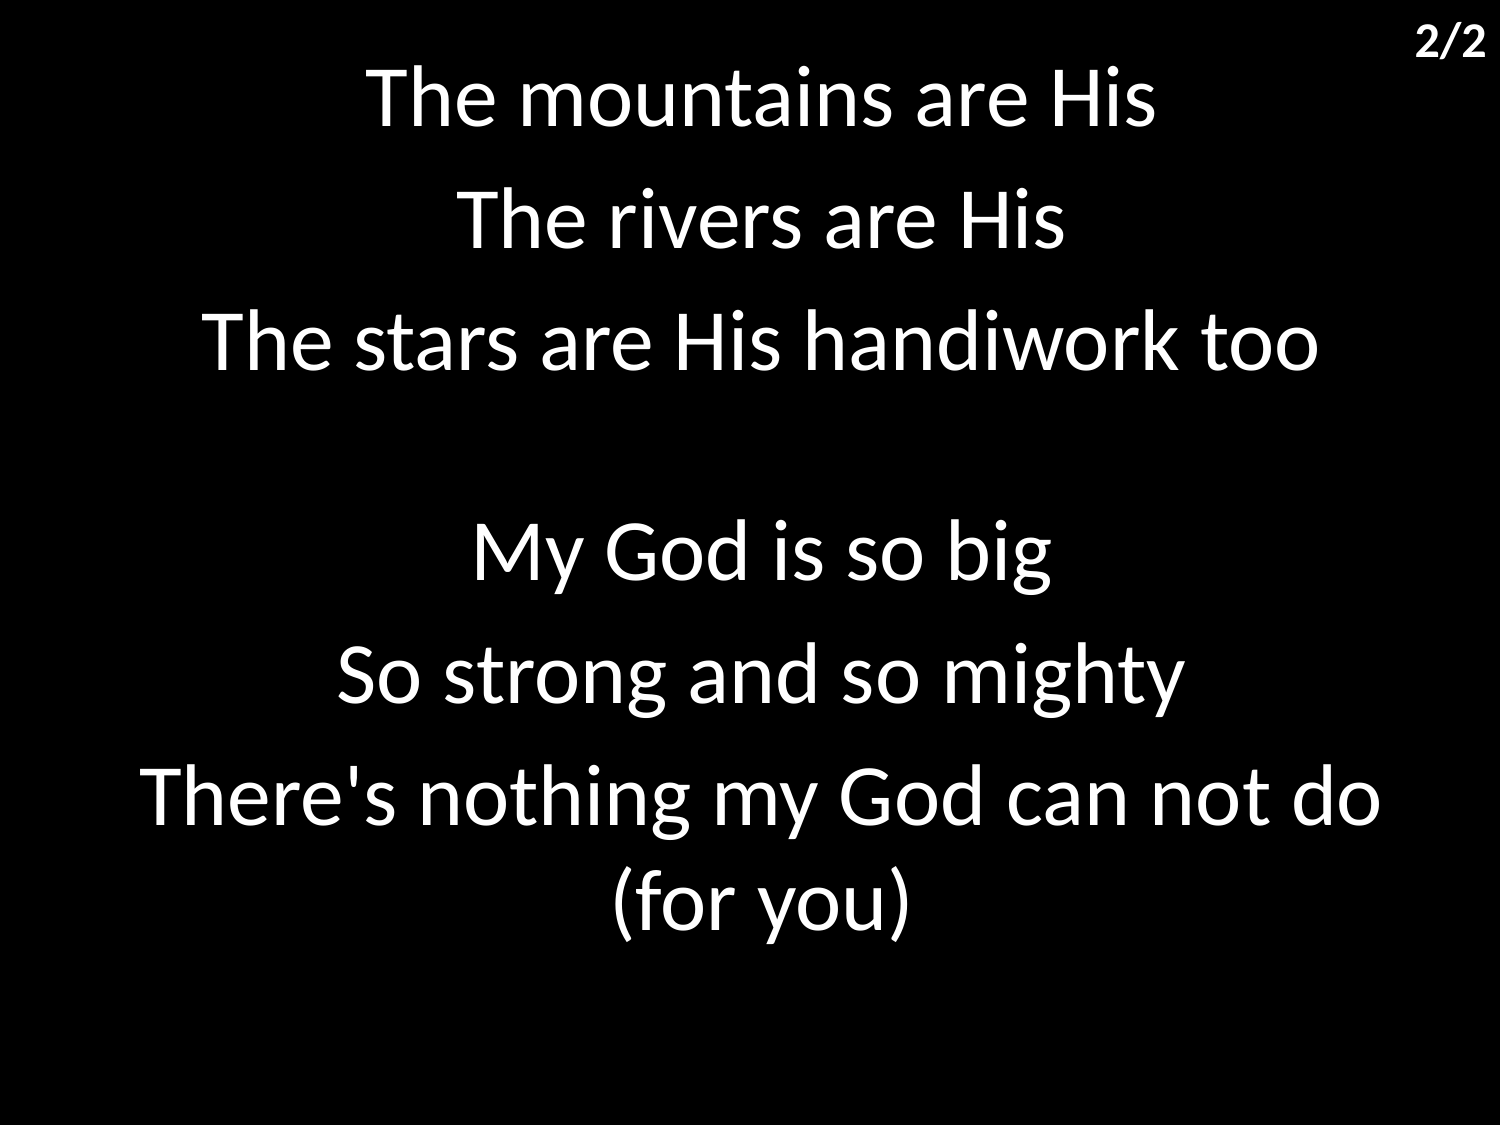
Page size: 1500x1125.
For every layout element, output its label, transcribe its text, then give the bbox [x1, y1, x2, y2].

subtitle The mountains are His The rivers are His The stars are His handiwork too My God is so big So strong and so mighty There's nothing my God can not do (for you) [53, 30, 1471, 1094]
text_box 2/2 [1399, 0, 1500, 75]
